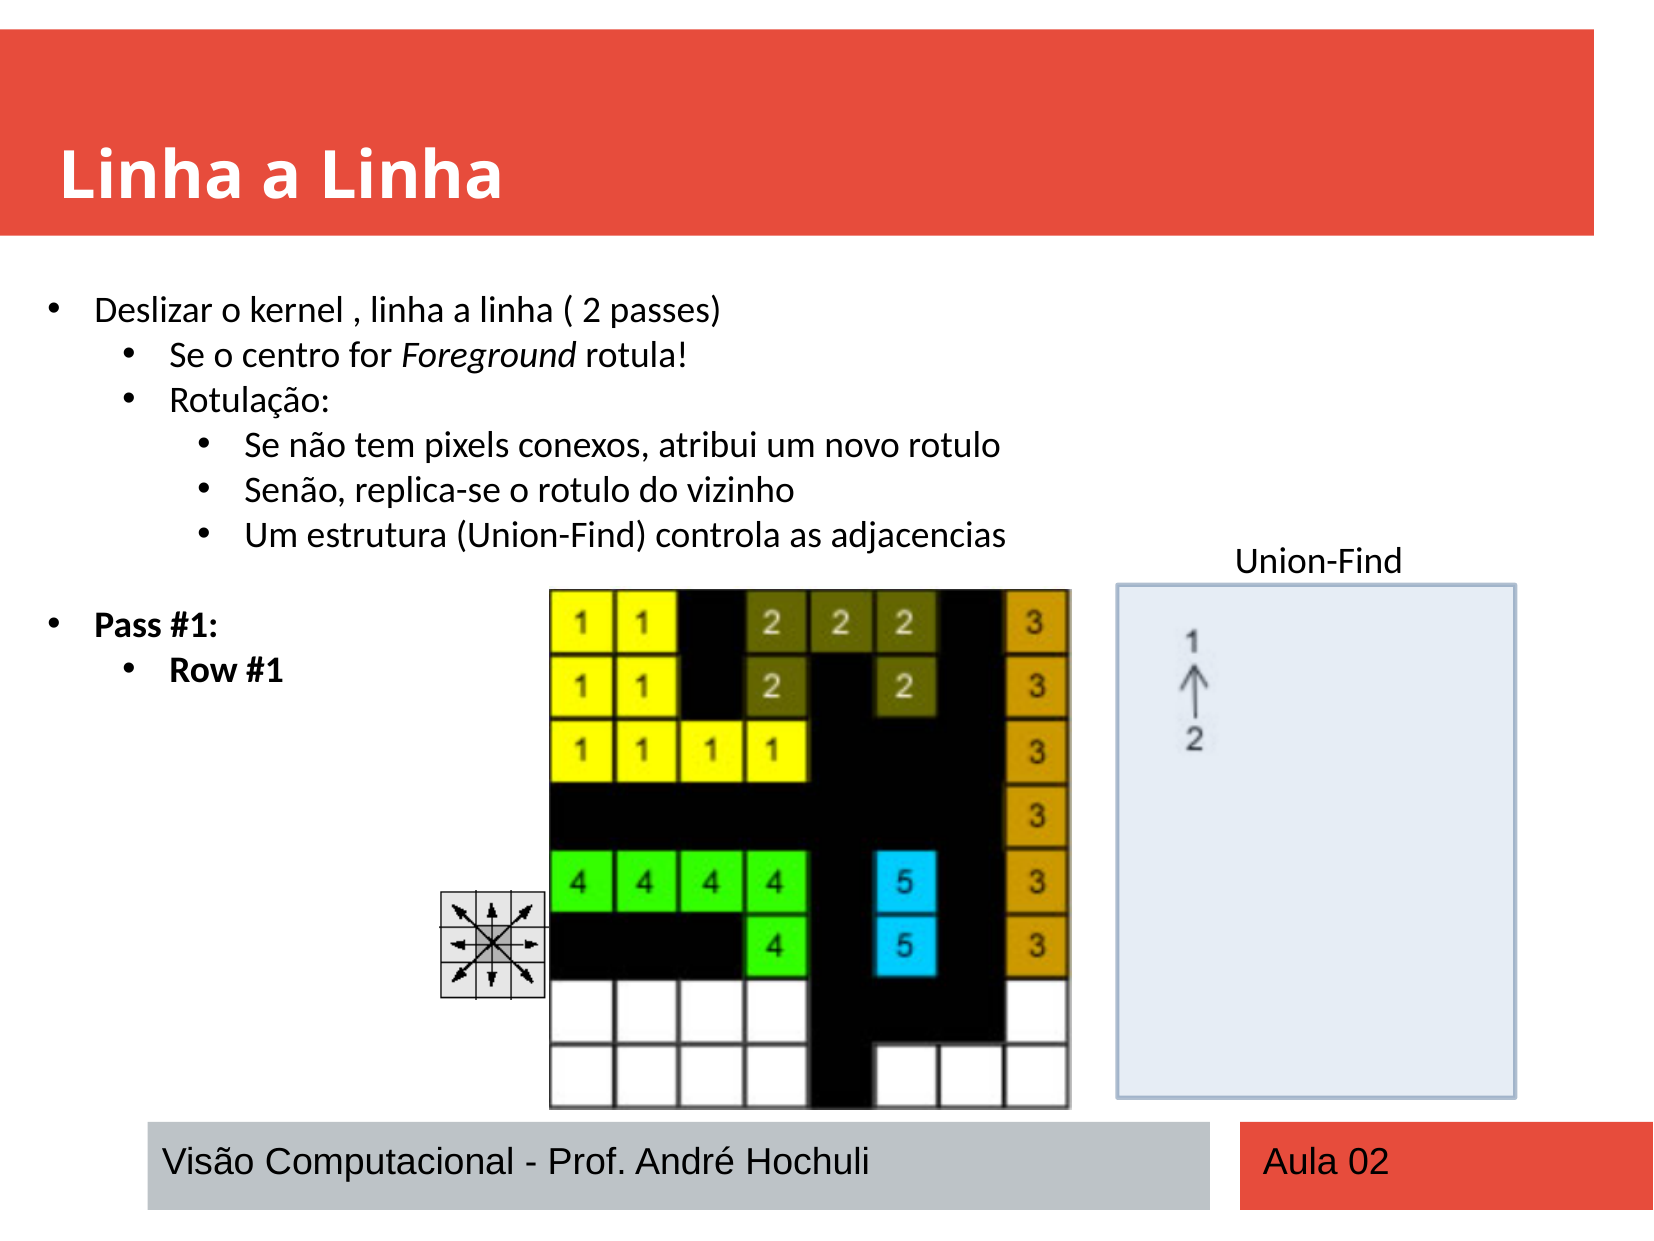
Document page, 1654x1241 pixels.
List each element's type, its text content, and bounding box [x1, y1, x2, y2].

text_box [1227, 832, 1517, 1100]
text_box Visão Computacional - Prof. André Hochuli [147, 1129, 1205, 1189]
text_box Linha a Linha [58, 64, 1594, 212]
text_box Deslizar o kernel , linha a linha ( 2 passes) Se o centro for Foreground rotula! Rotulação: Se não tem pixels conexos, atribui um novo rotulo Senão, replica-se o rotulo do vizinho Um estrutura (Union-Find) controla as adjacencias Pass #1: Row #1 [32, 277, 1594, 832]
picture [439, 586, 1221, 1111]
text_box Aula 02 [1248, 1129, 1623, 1189]
